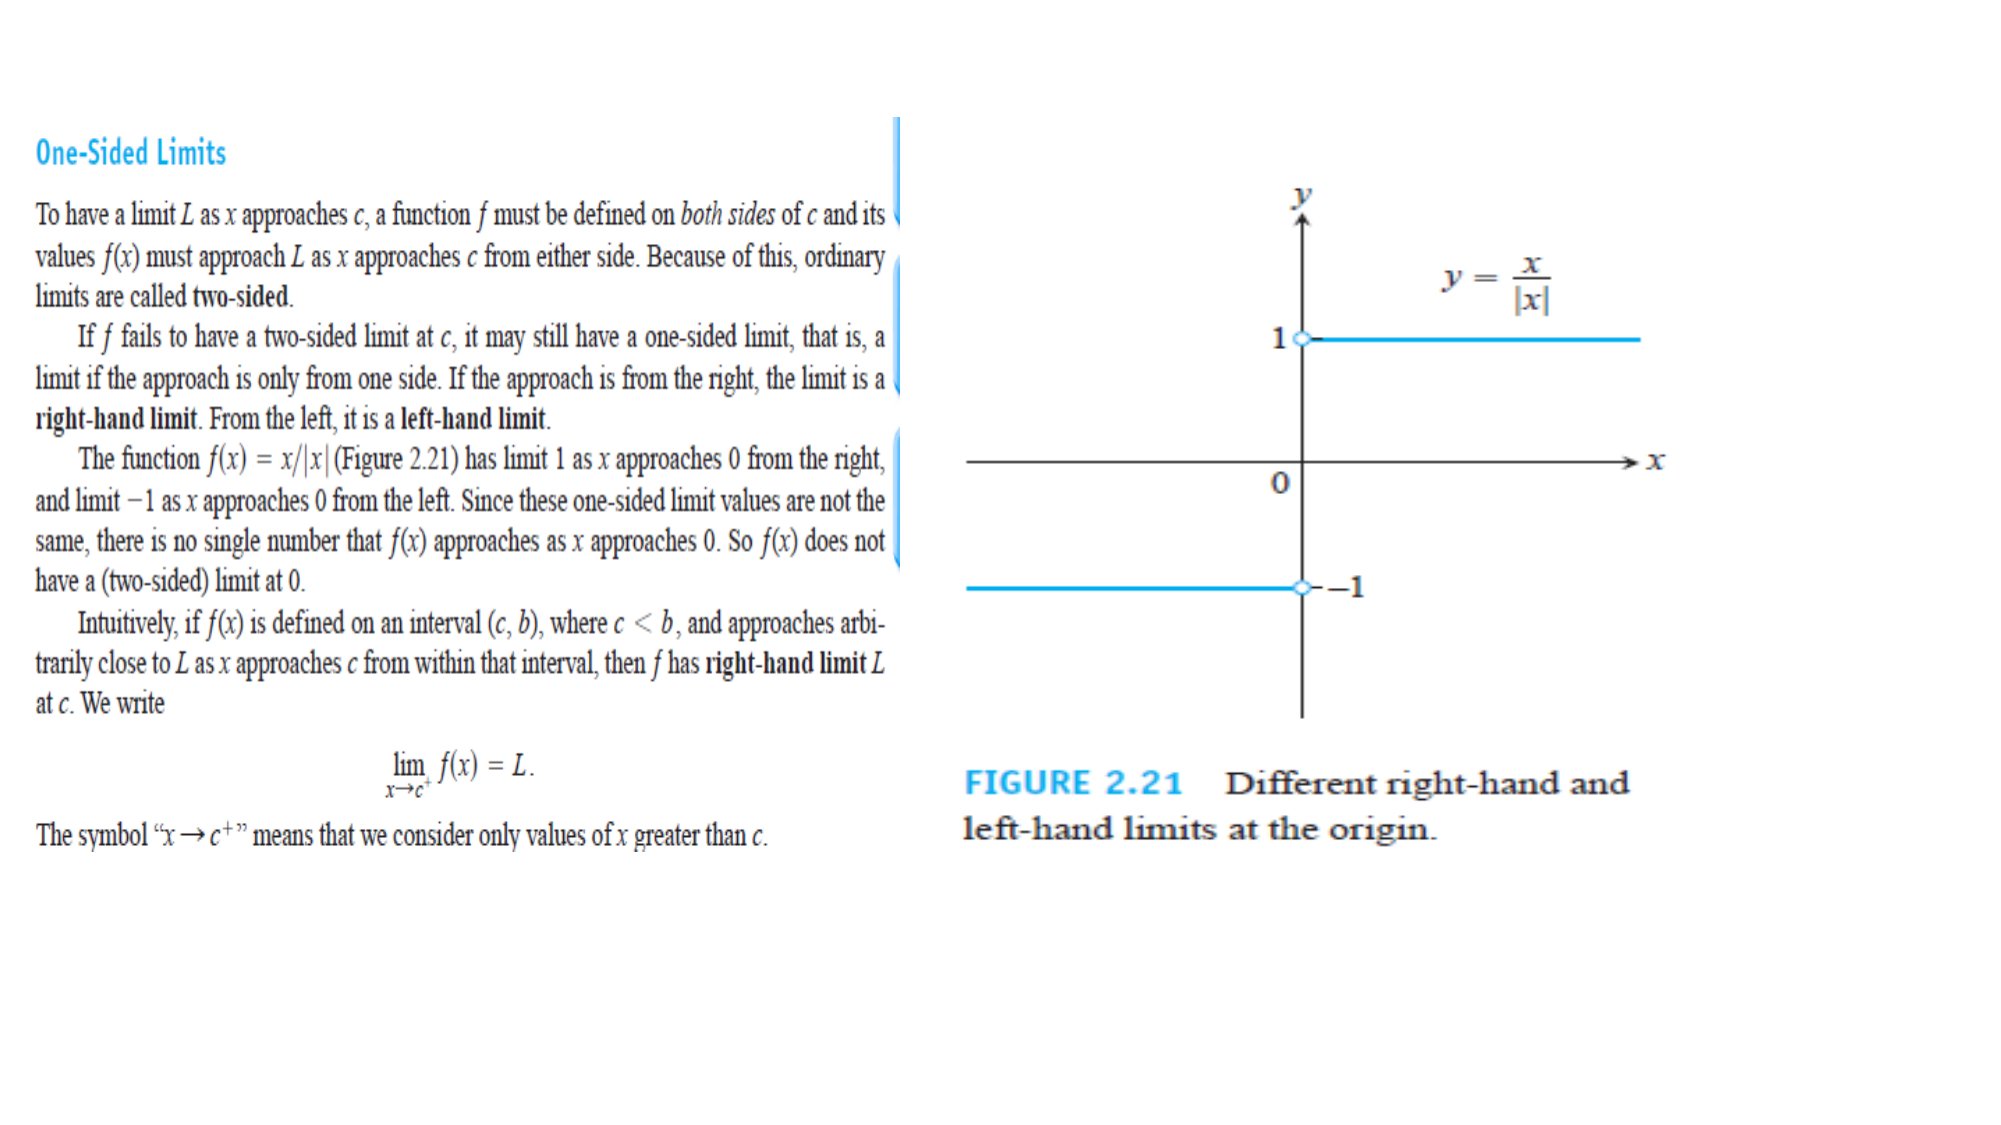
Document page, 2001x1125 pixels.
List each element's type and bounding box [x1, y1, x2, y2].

picture [913, 176, 1704, 879]
picture [24, 117, 900, 852]
